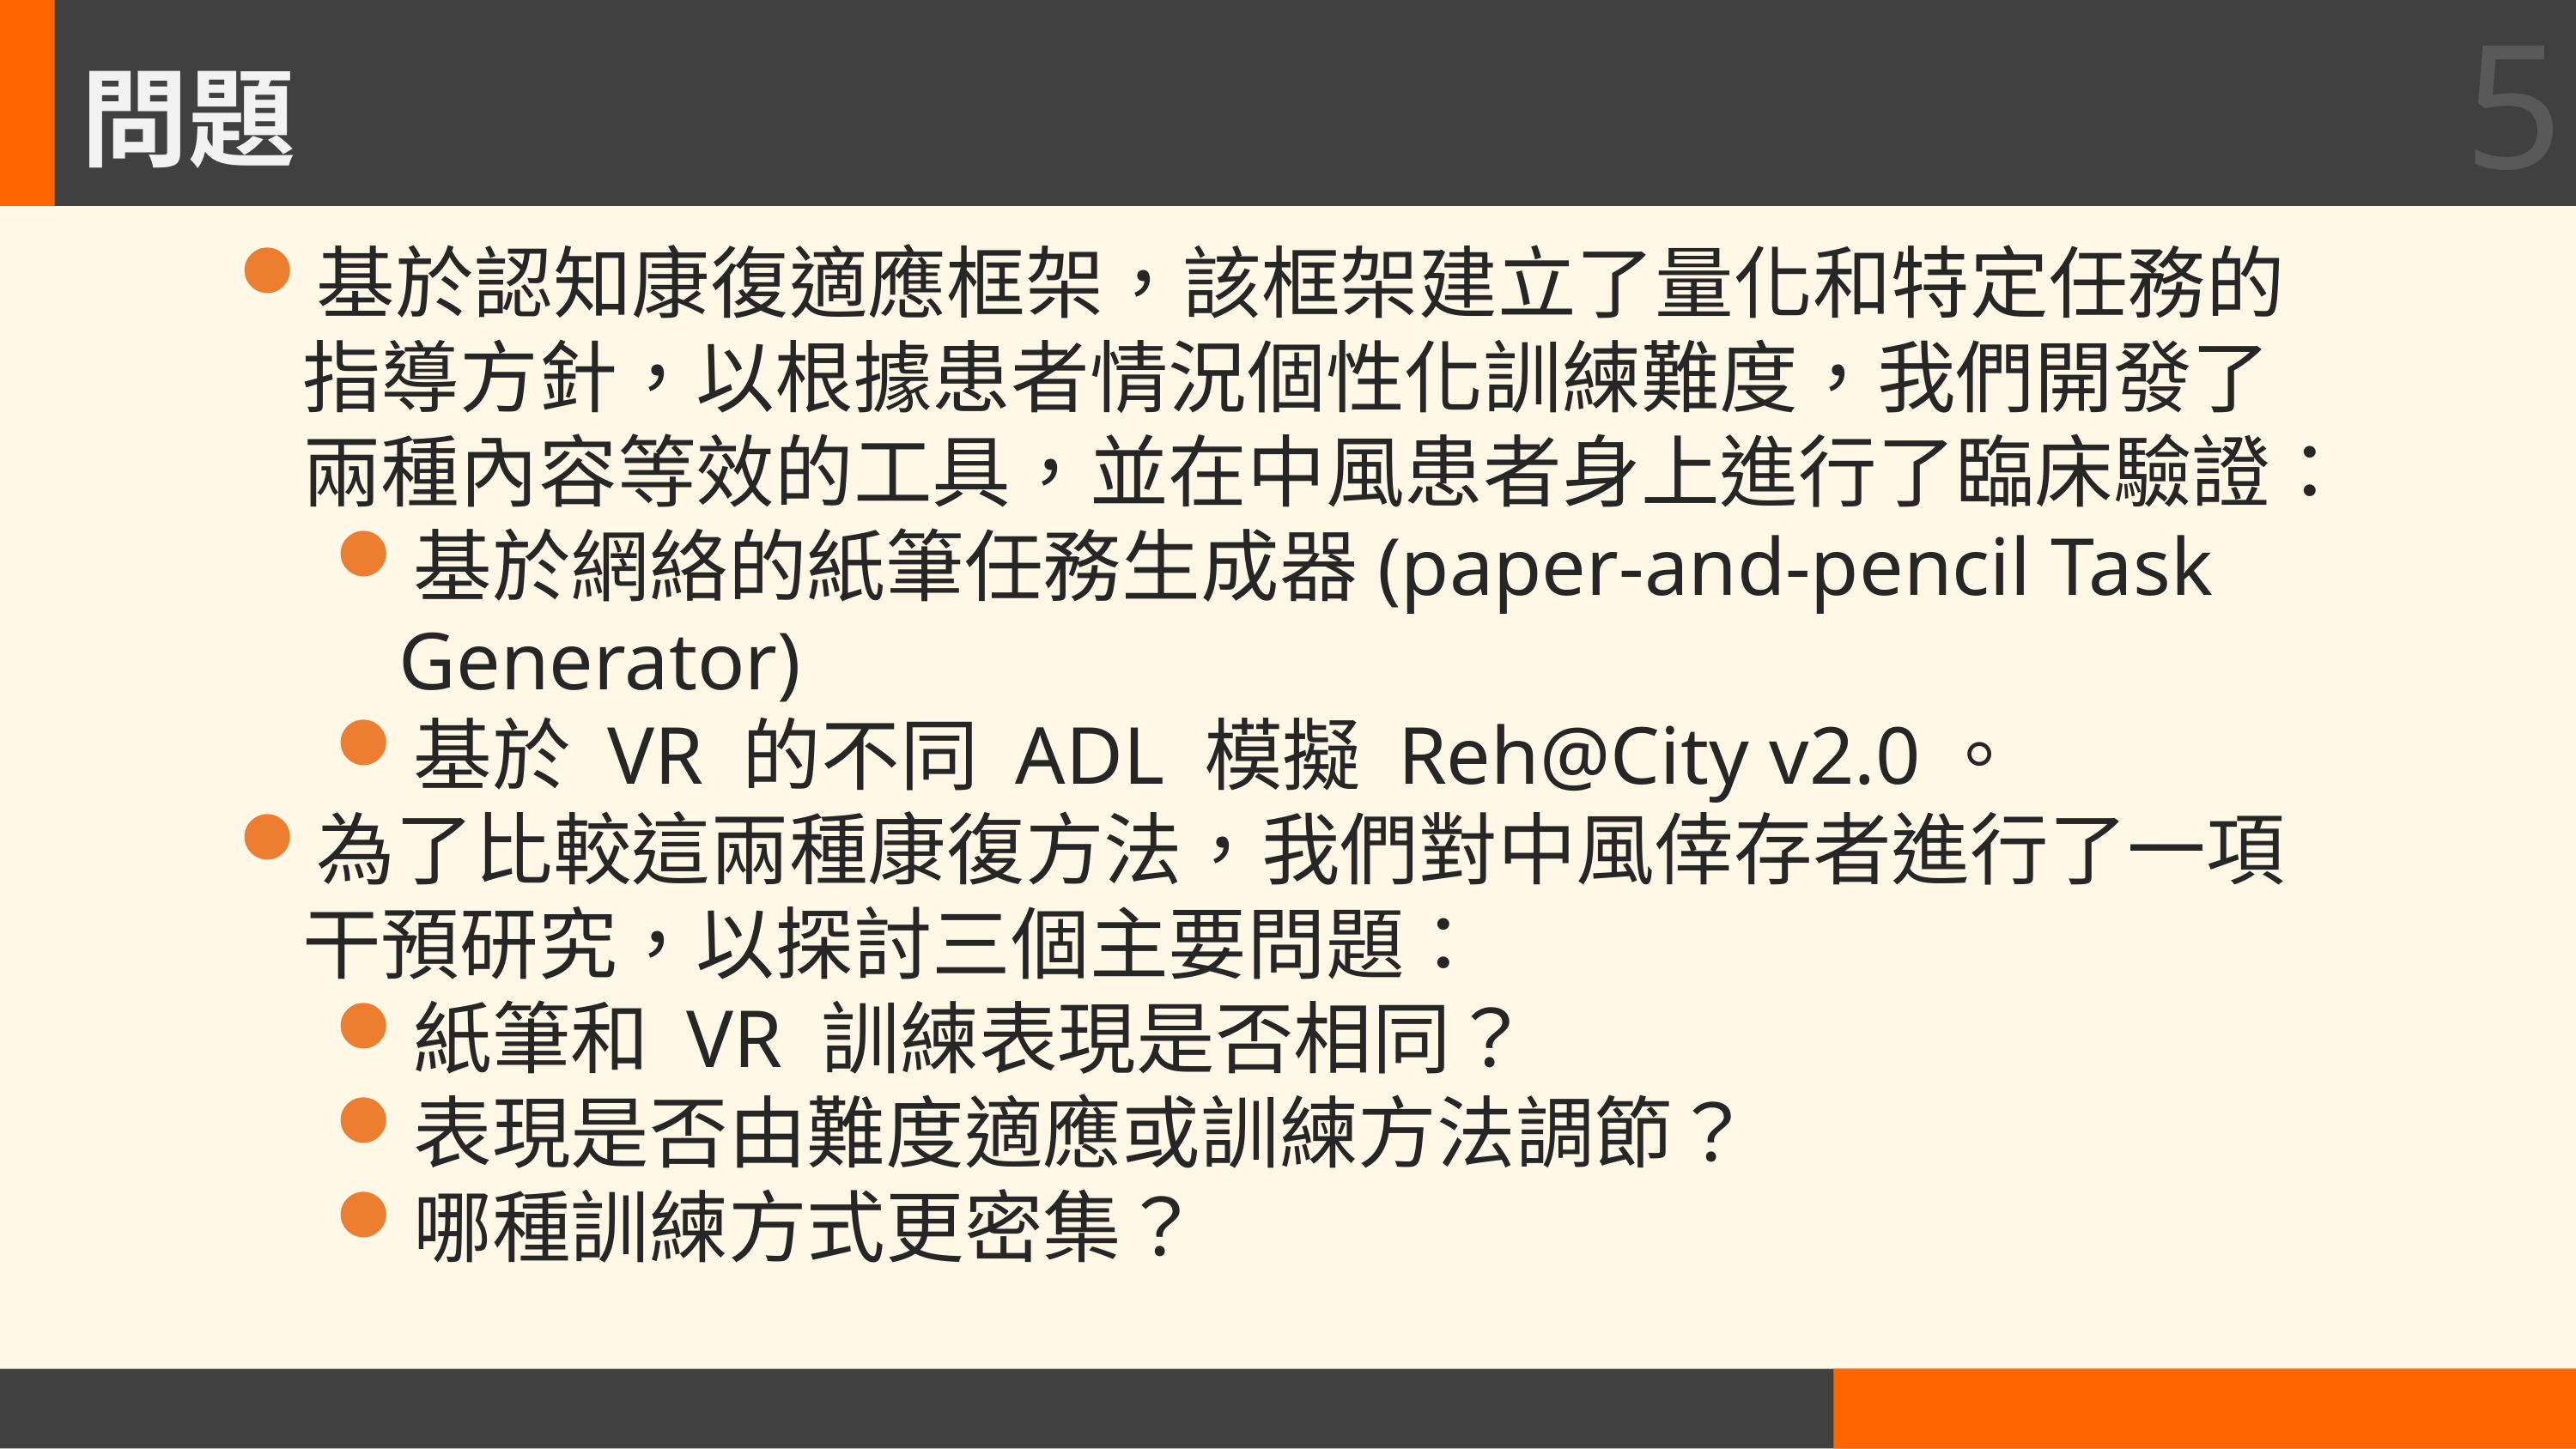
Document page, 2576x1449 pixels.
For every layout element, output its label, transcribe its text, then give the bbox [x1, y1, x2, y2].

text_box 基於認知康復適應框架，該框架建立了量化和特定任務的指導方針，以根據患者情況個性化訓練難度，我們開發了兩種內容等效的工具，並在中風患者身上進行了臨床驗證： 基於網絡的紙筆任務生成器(paper-and-pencil Task Generator) 基於 VR 的不同 ADL 模擬 Reh@City v2.0。 為了比較這兩種康復方法，我們對中風倖存者進行了一項干預研究，以探討三個主要問題： 紙筆和 VR 訓練表現是否相同？ 表現是否由難度適應或訓練方法調節？ 哪種訓練方式更密集？ [225, 227, 2351, 1278]
slide_number 5 [1996, 0, 2576, 227]
title 問題 [68, 59, 1996, 168]
